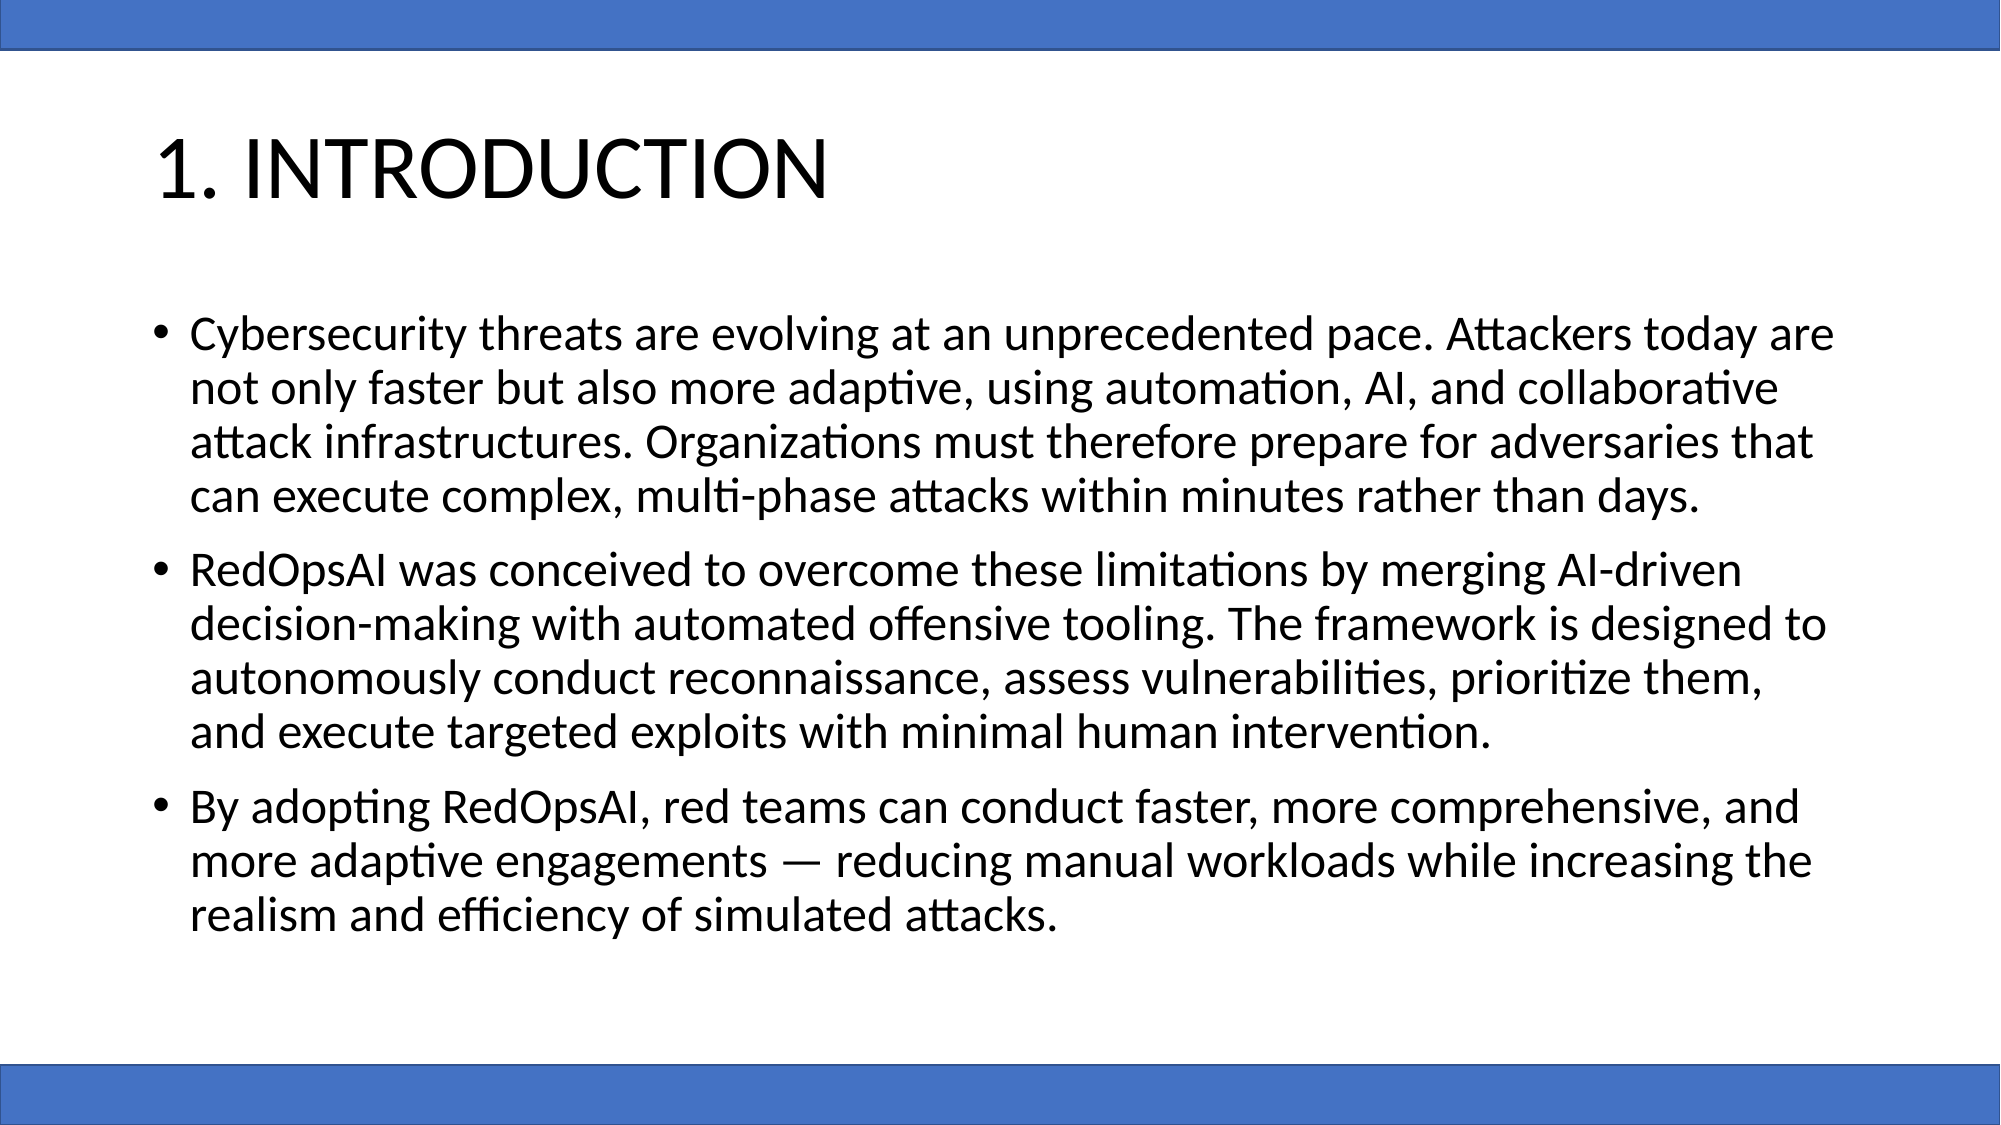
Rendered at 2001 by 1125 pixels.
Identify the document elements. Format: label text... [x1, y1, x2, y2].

text_box [0, 0, 2000, 50]
text_box [0, 1065, 2000, 1125]
title 1. INTRODUCTION [137, 59, 1863, 278]
list Cybersecurity threats are evolving at an unprecedented pace. Attackers today are not only faster but also more adaptive, using automation, AI, and collaborative attack infrastructures. Organizations must therefore prepare for adversaries that can execute complex, multi-phase attacks within minutes rather than days. RedOpsAI was conceived to overcome these limitations by merging AI-driven decision-making with automated offensive tooling. The framework is designed to autonomously conduct reconnaissance, assess vulnerabilities, prioritize them, and execute targeted exploits with minimal human intervention. By adopting RedOpsAI, red teams can conduct faster, more comprehensive, and more adaptive engagements — reducing manual workloads while increasing the realism and efficiency of simulated attacks. [137, 299, 1863, 1014]
